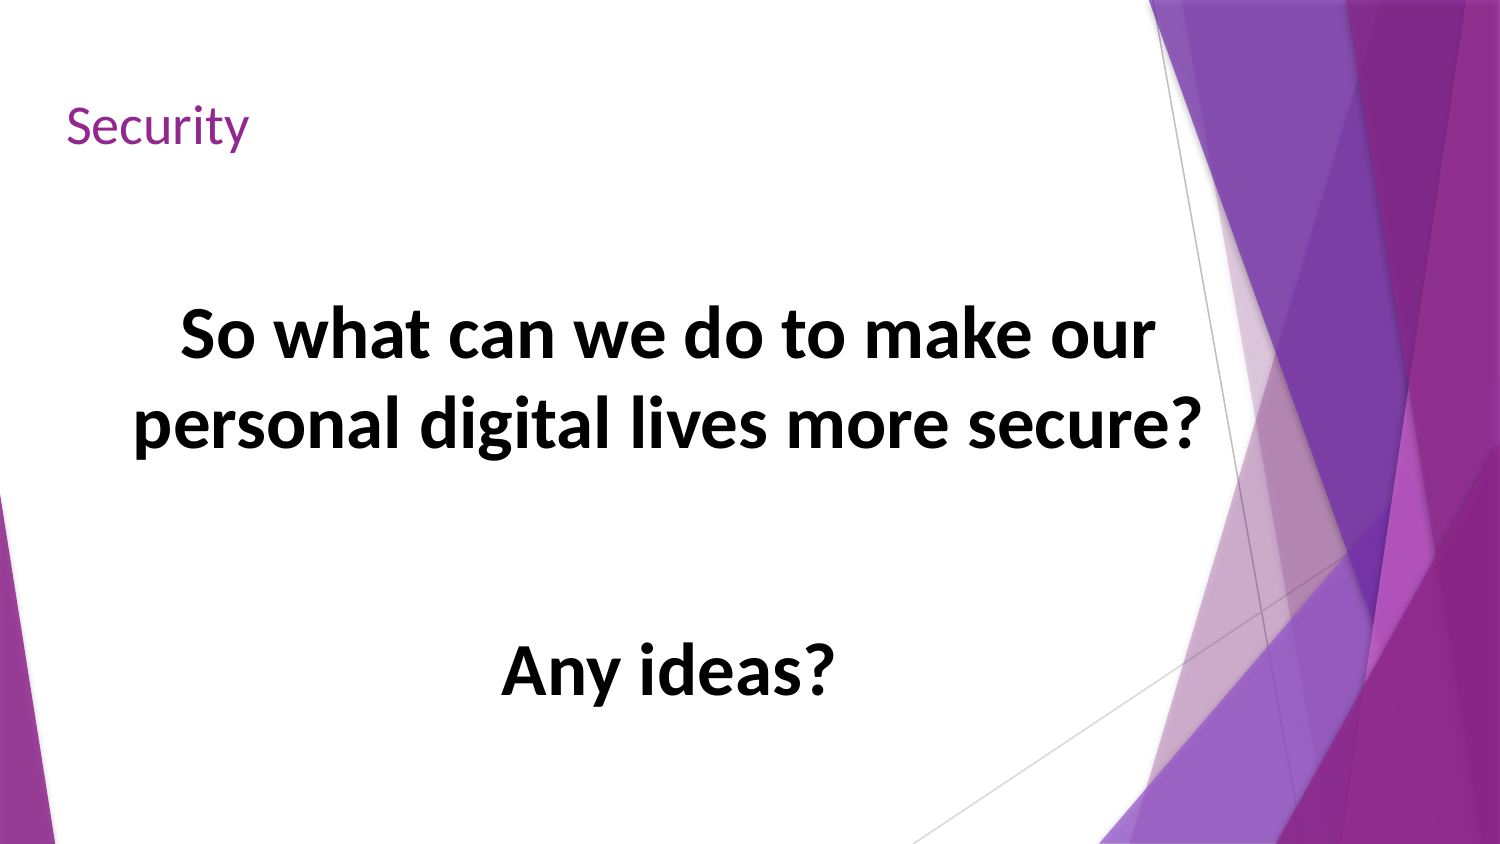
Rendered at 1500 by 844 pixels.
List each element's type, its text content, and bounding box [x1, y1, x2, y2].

list So what can we do to make our personal digital lives more secure? Any ideas? [51, 268, 1288, 834]
title Security [51, 72, 1449, 167]
